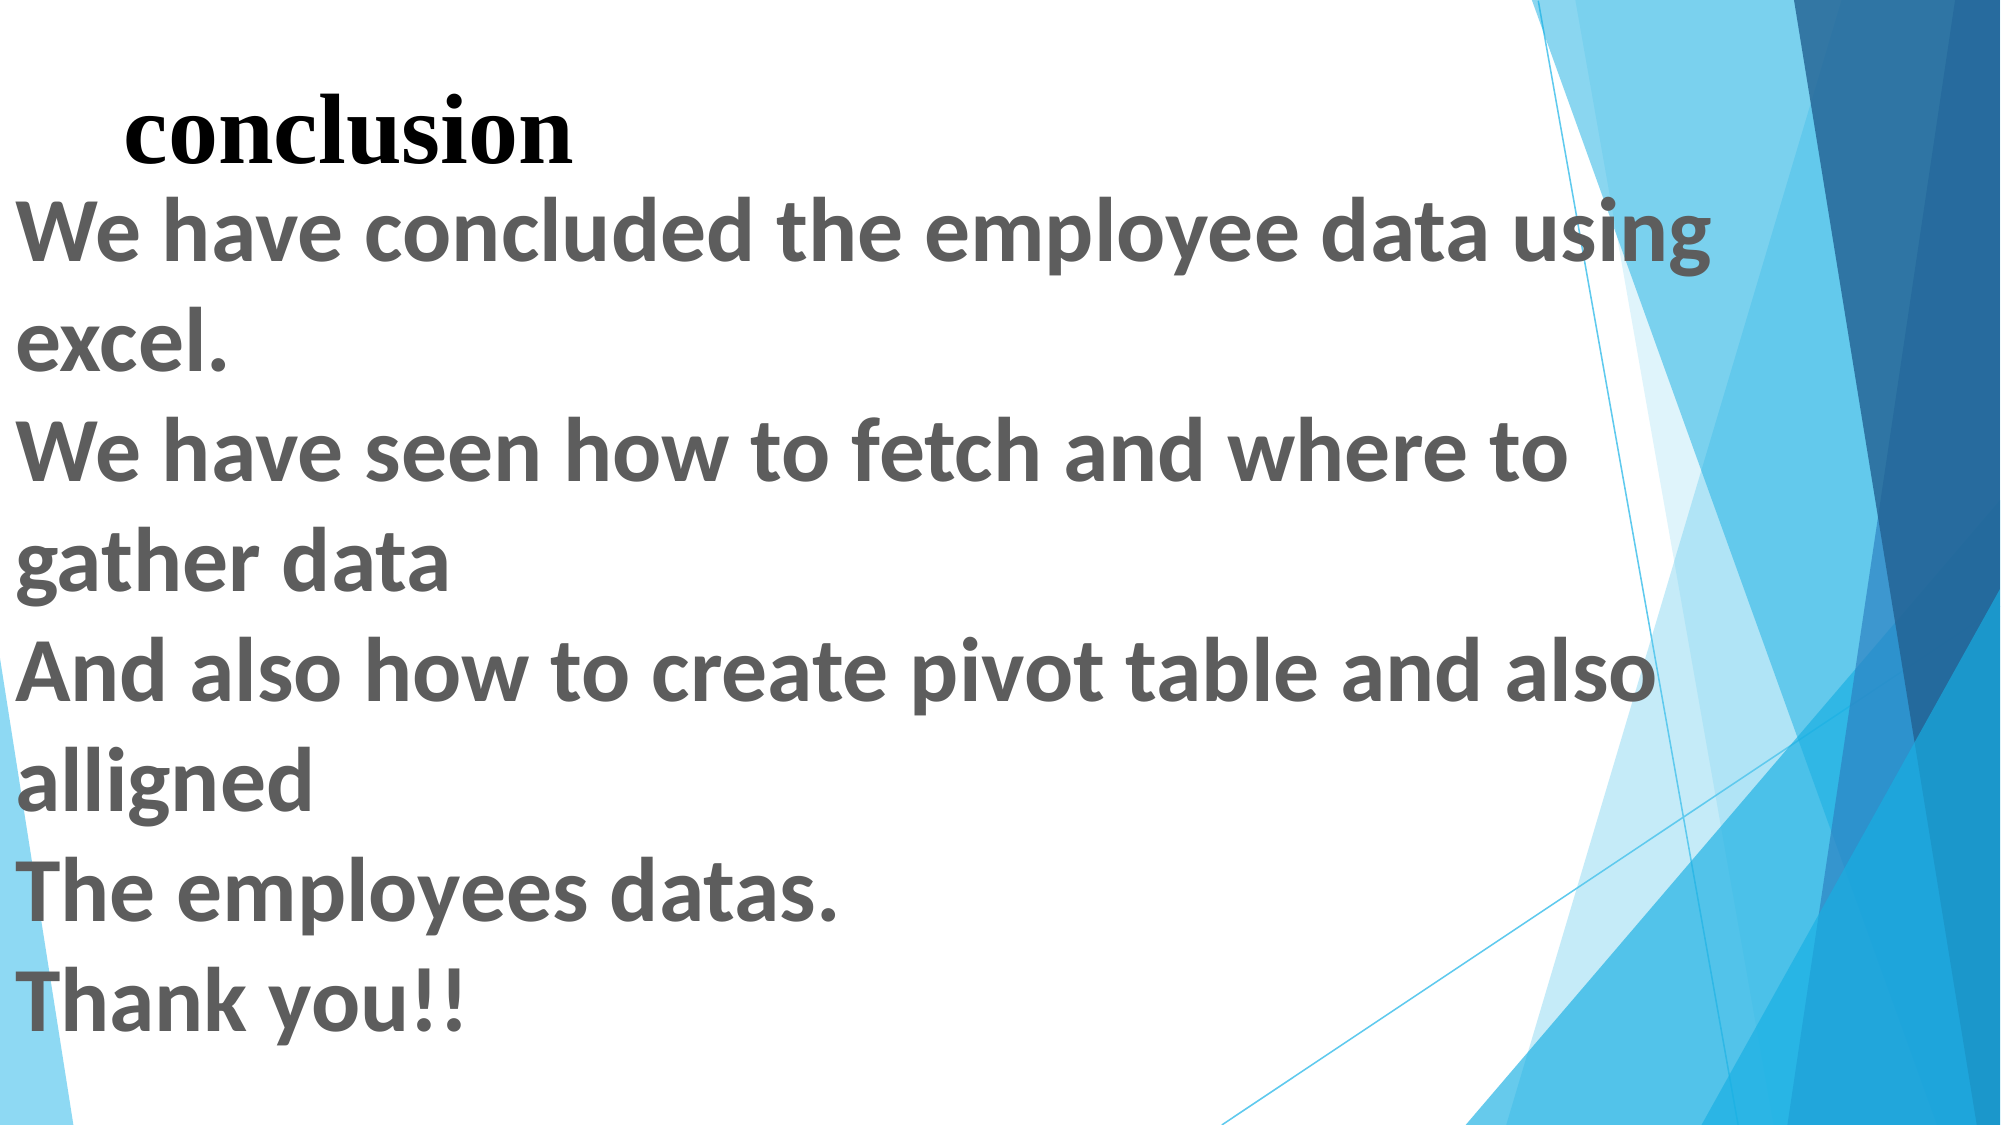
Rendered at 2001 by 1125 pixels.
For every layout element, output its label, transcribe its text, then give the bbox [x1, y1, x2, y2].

text_box We have concluded the employee data using excel. We have seen how to fetch and where to gather data And also how to create pivot table and also alligned The employees datas. Thank you!! [0, 162, 1825, 1125]
title conclusion [123, 63, 1877, 188]
